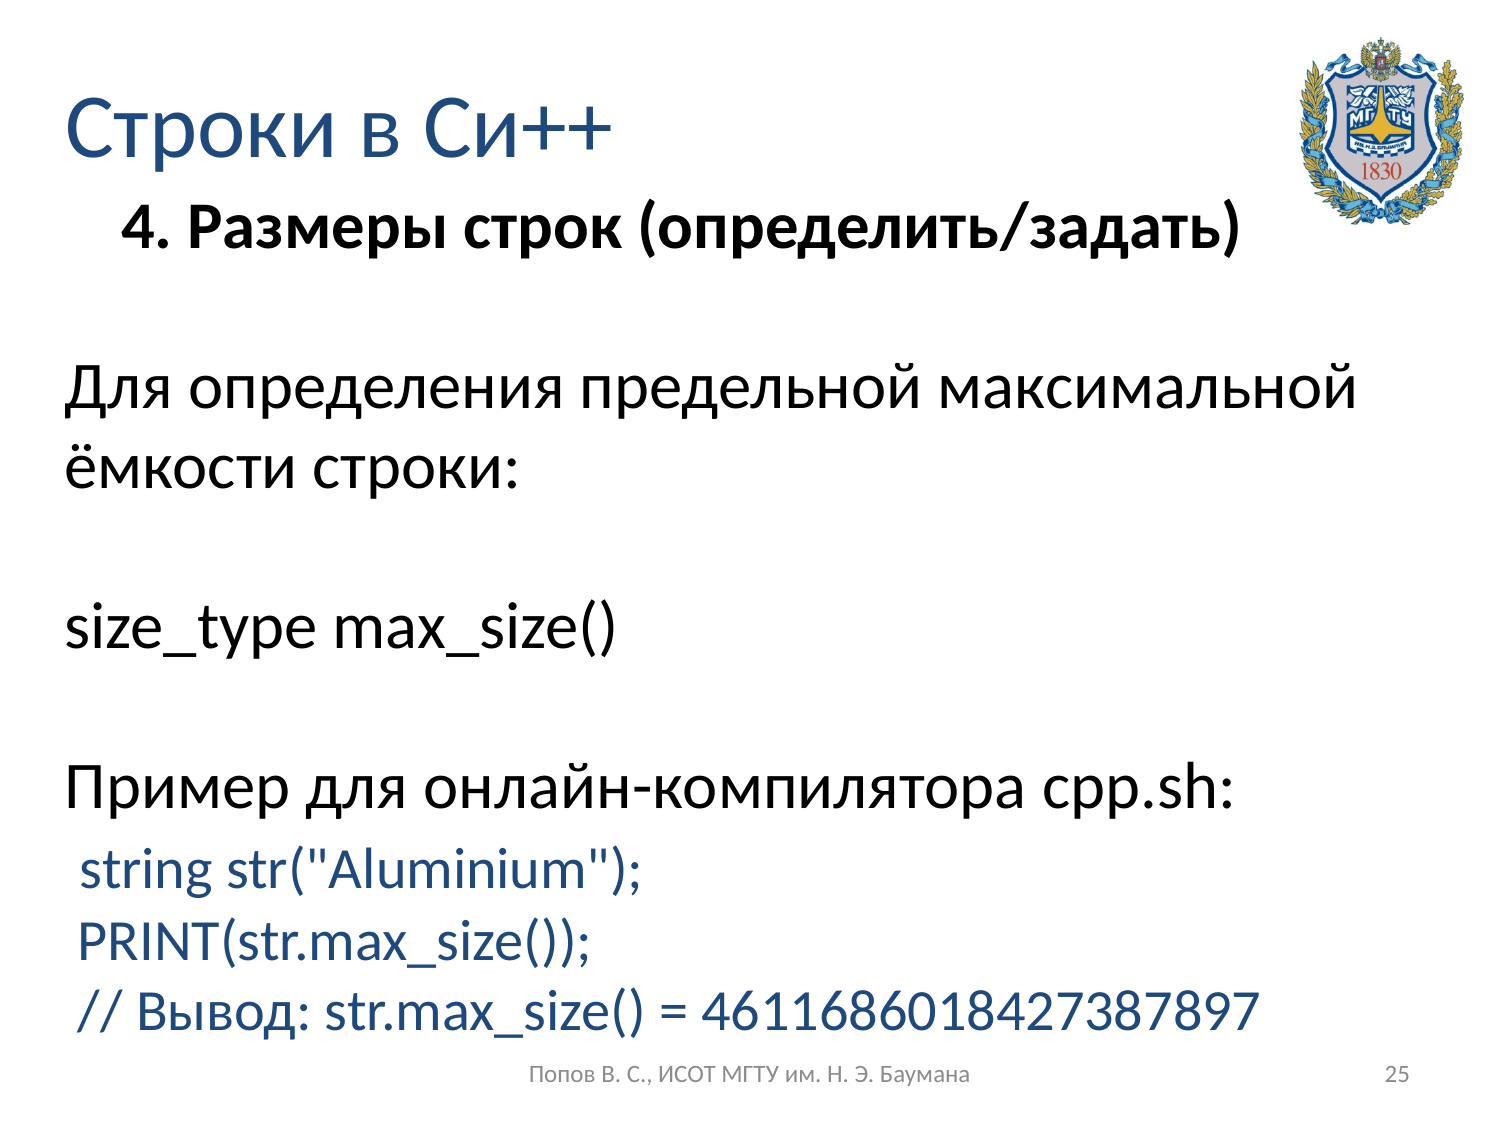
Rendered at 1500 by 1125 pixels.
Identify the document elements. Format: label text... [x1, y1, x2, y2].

text_box 4. Размеры строк (определить/задать) Для определения предельной максимальной ёмкости строки: size_type max_size() Пример для онлайн-компилятора cpp.sh: string str("Aluminium"); PRINT(str.max_size()); // Вывод: str.max_size() = 4611686018427387897 [50, 174, 1450, 1050]
slide_number 25 [1074, 1042, 1425, 1103]
footer Попов В. С., ИСОТ МГТУ им. Н. Э. Баумана [512, 1042, 988, 1103]
title Строки в Си++ [50, 0, 1275, 174]
picture [1299, 37, 1464, 226]
